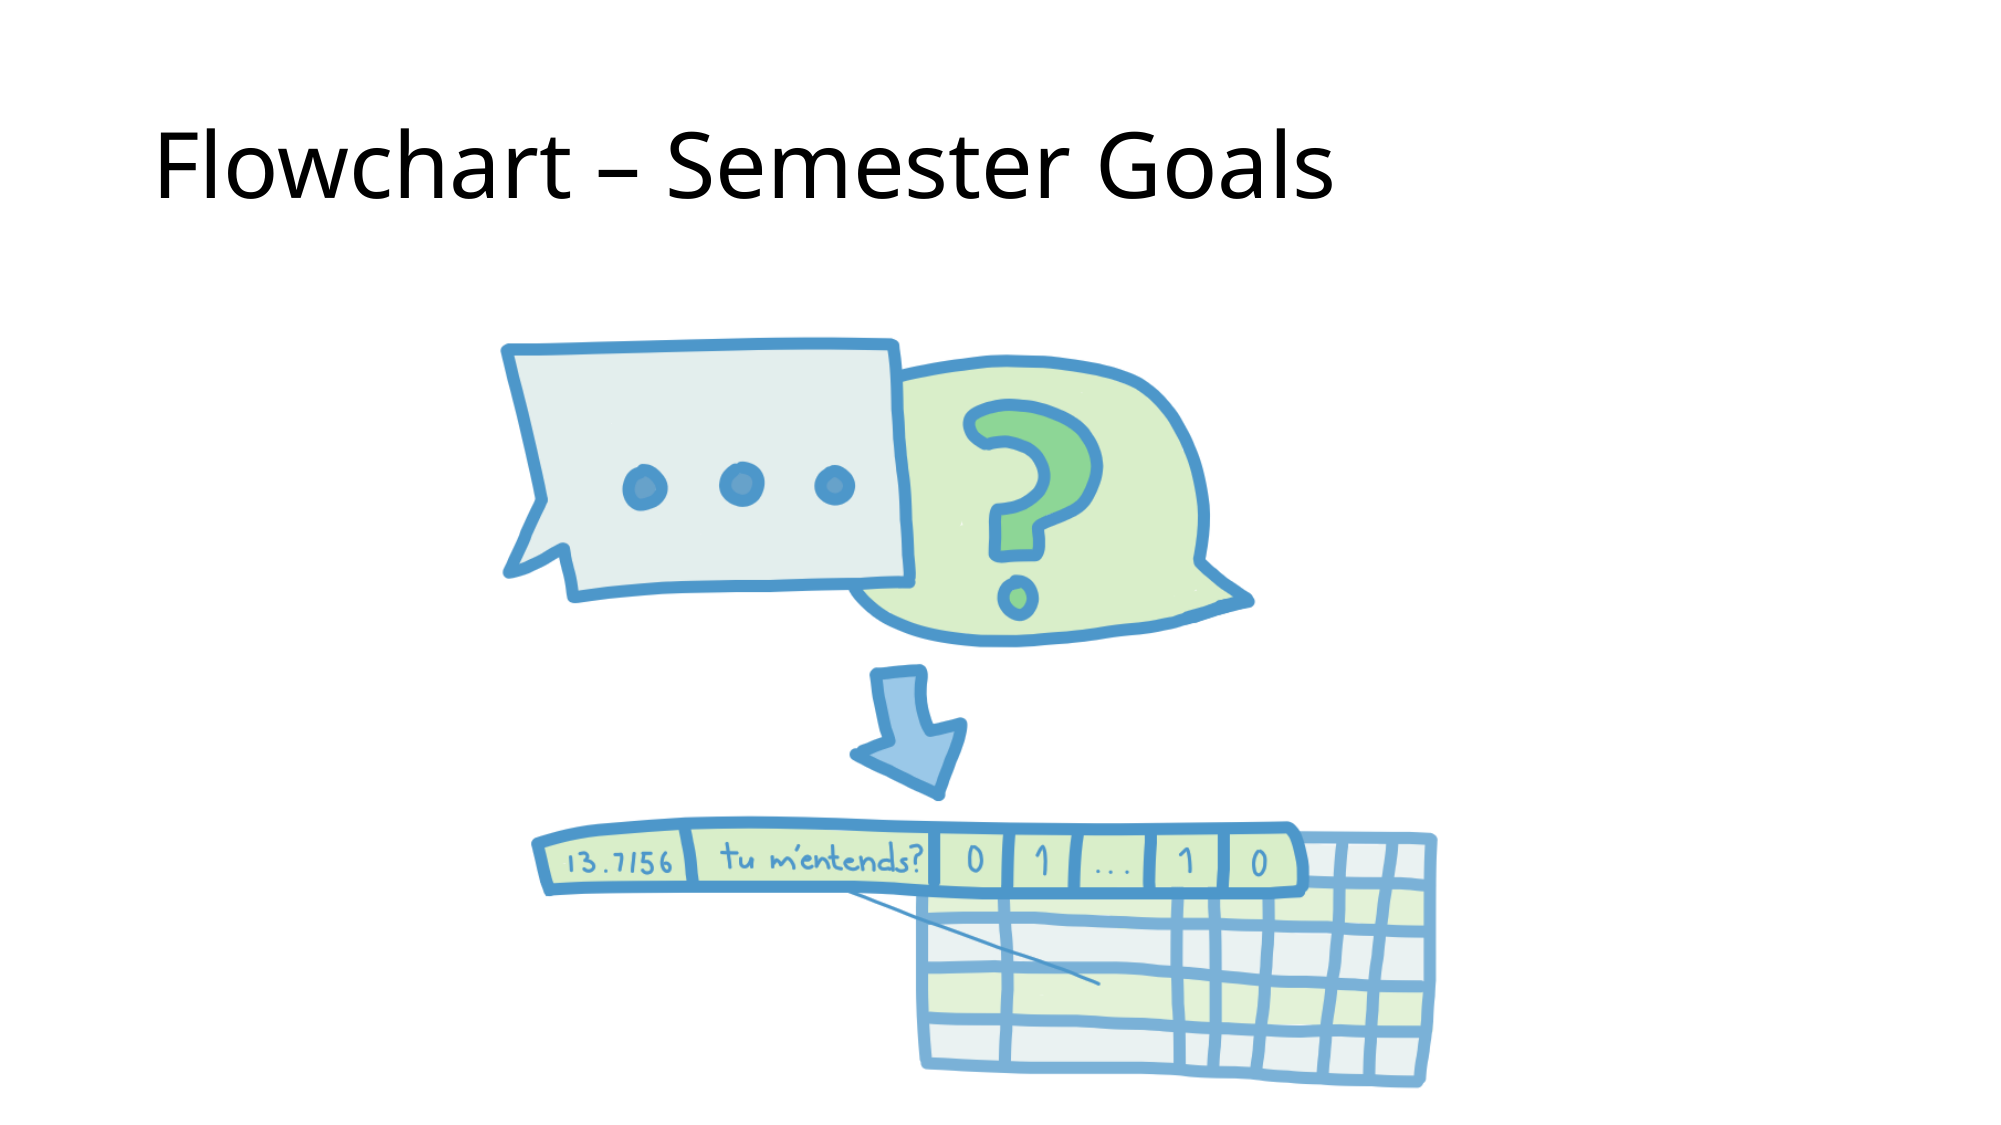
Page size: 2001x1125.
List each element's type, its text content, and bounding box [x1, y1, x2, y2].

title Flowchart – Semester Goals [137, 59, 1863, 278]
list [434, 276, 1566, 1125]
